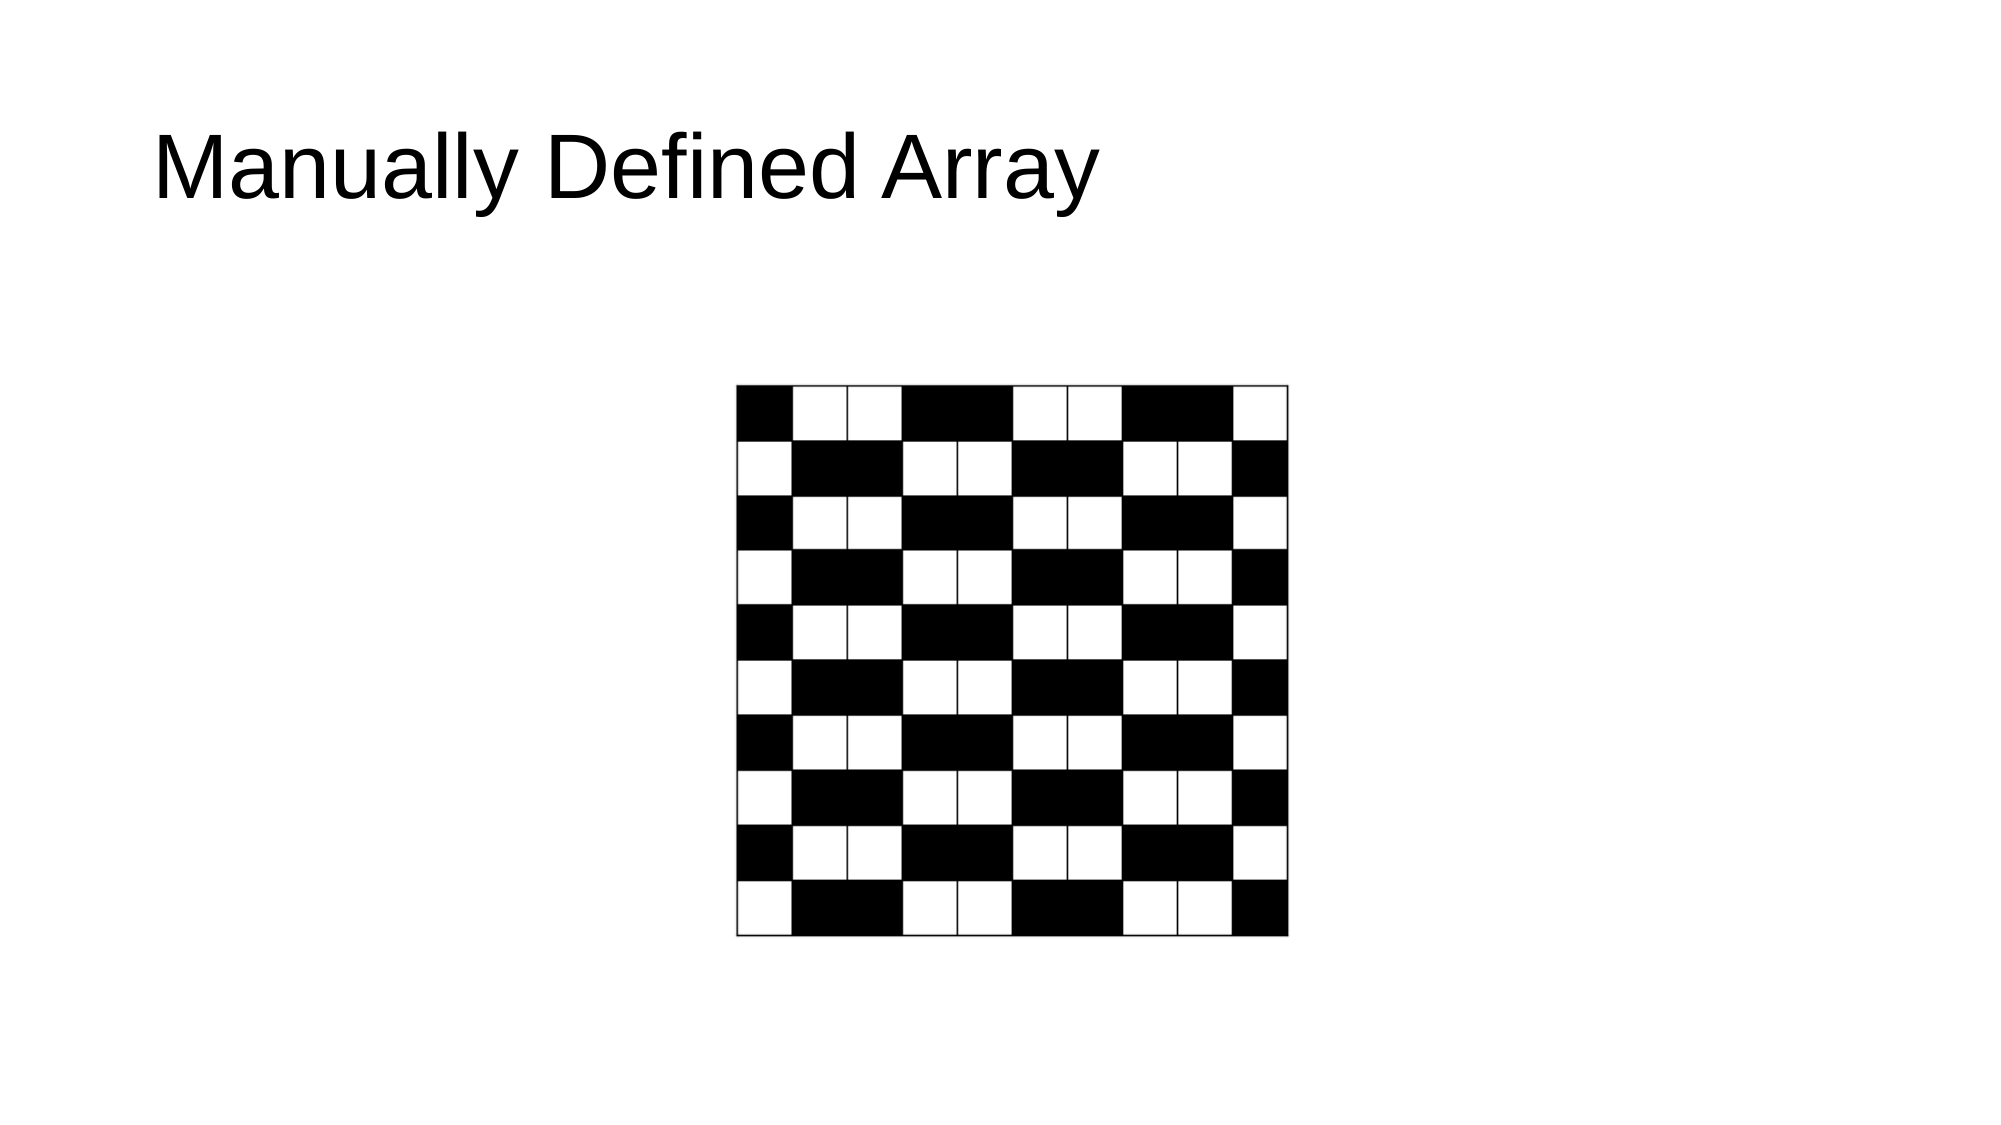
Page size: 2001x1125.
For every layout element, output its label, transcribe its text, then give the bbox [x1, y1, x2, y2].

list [524, 299, 1476, 1014]
title Manually Defined Array [137, 59, 1863, 278]
